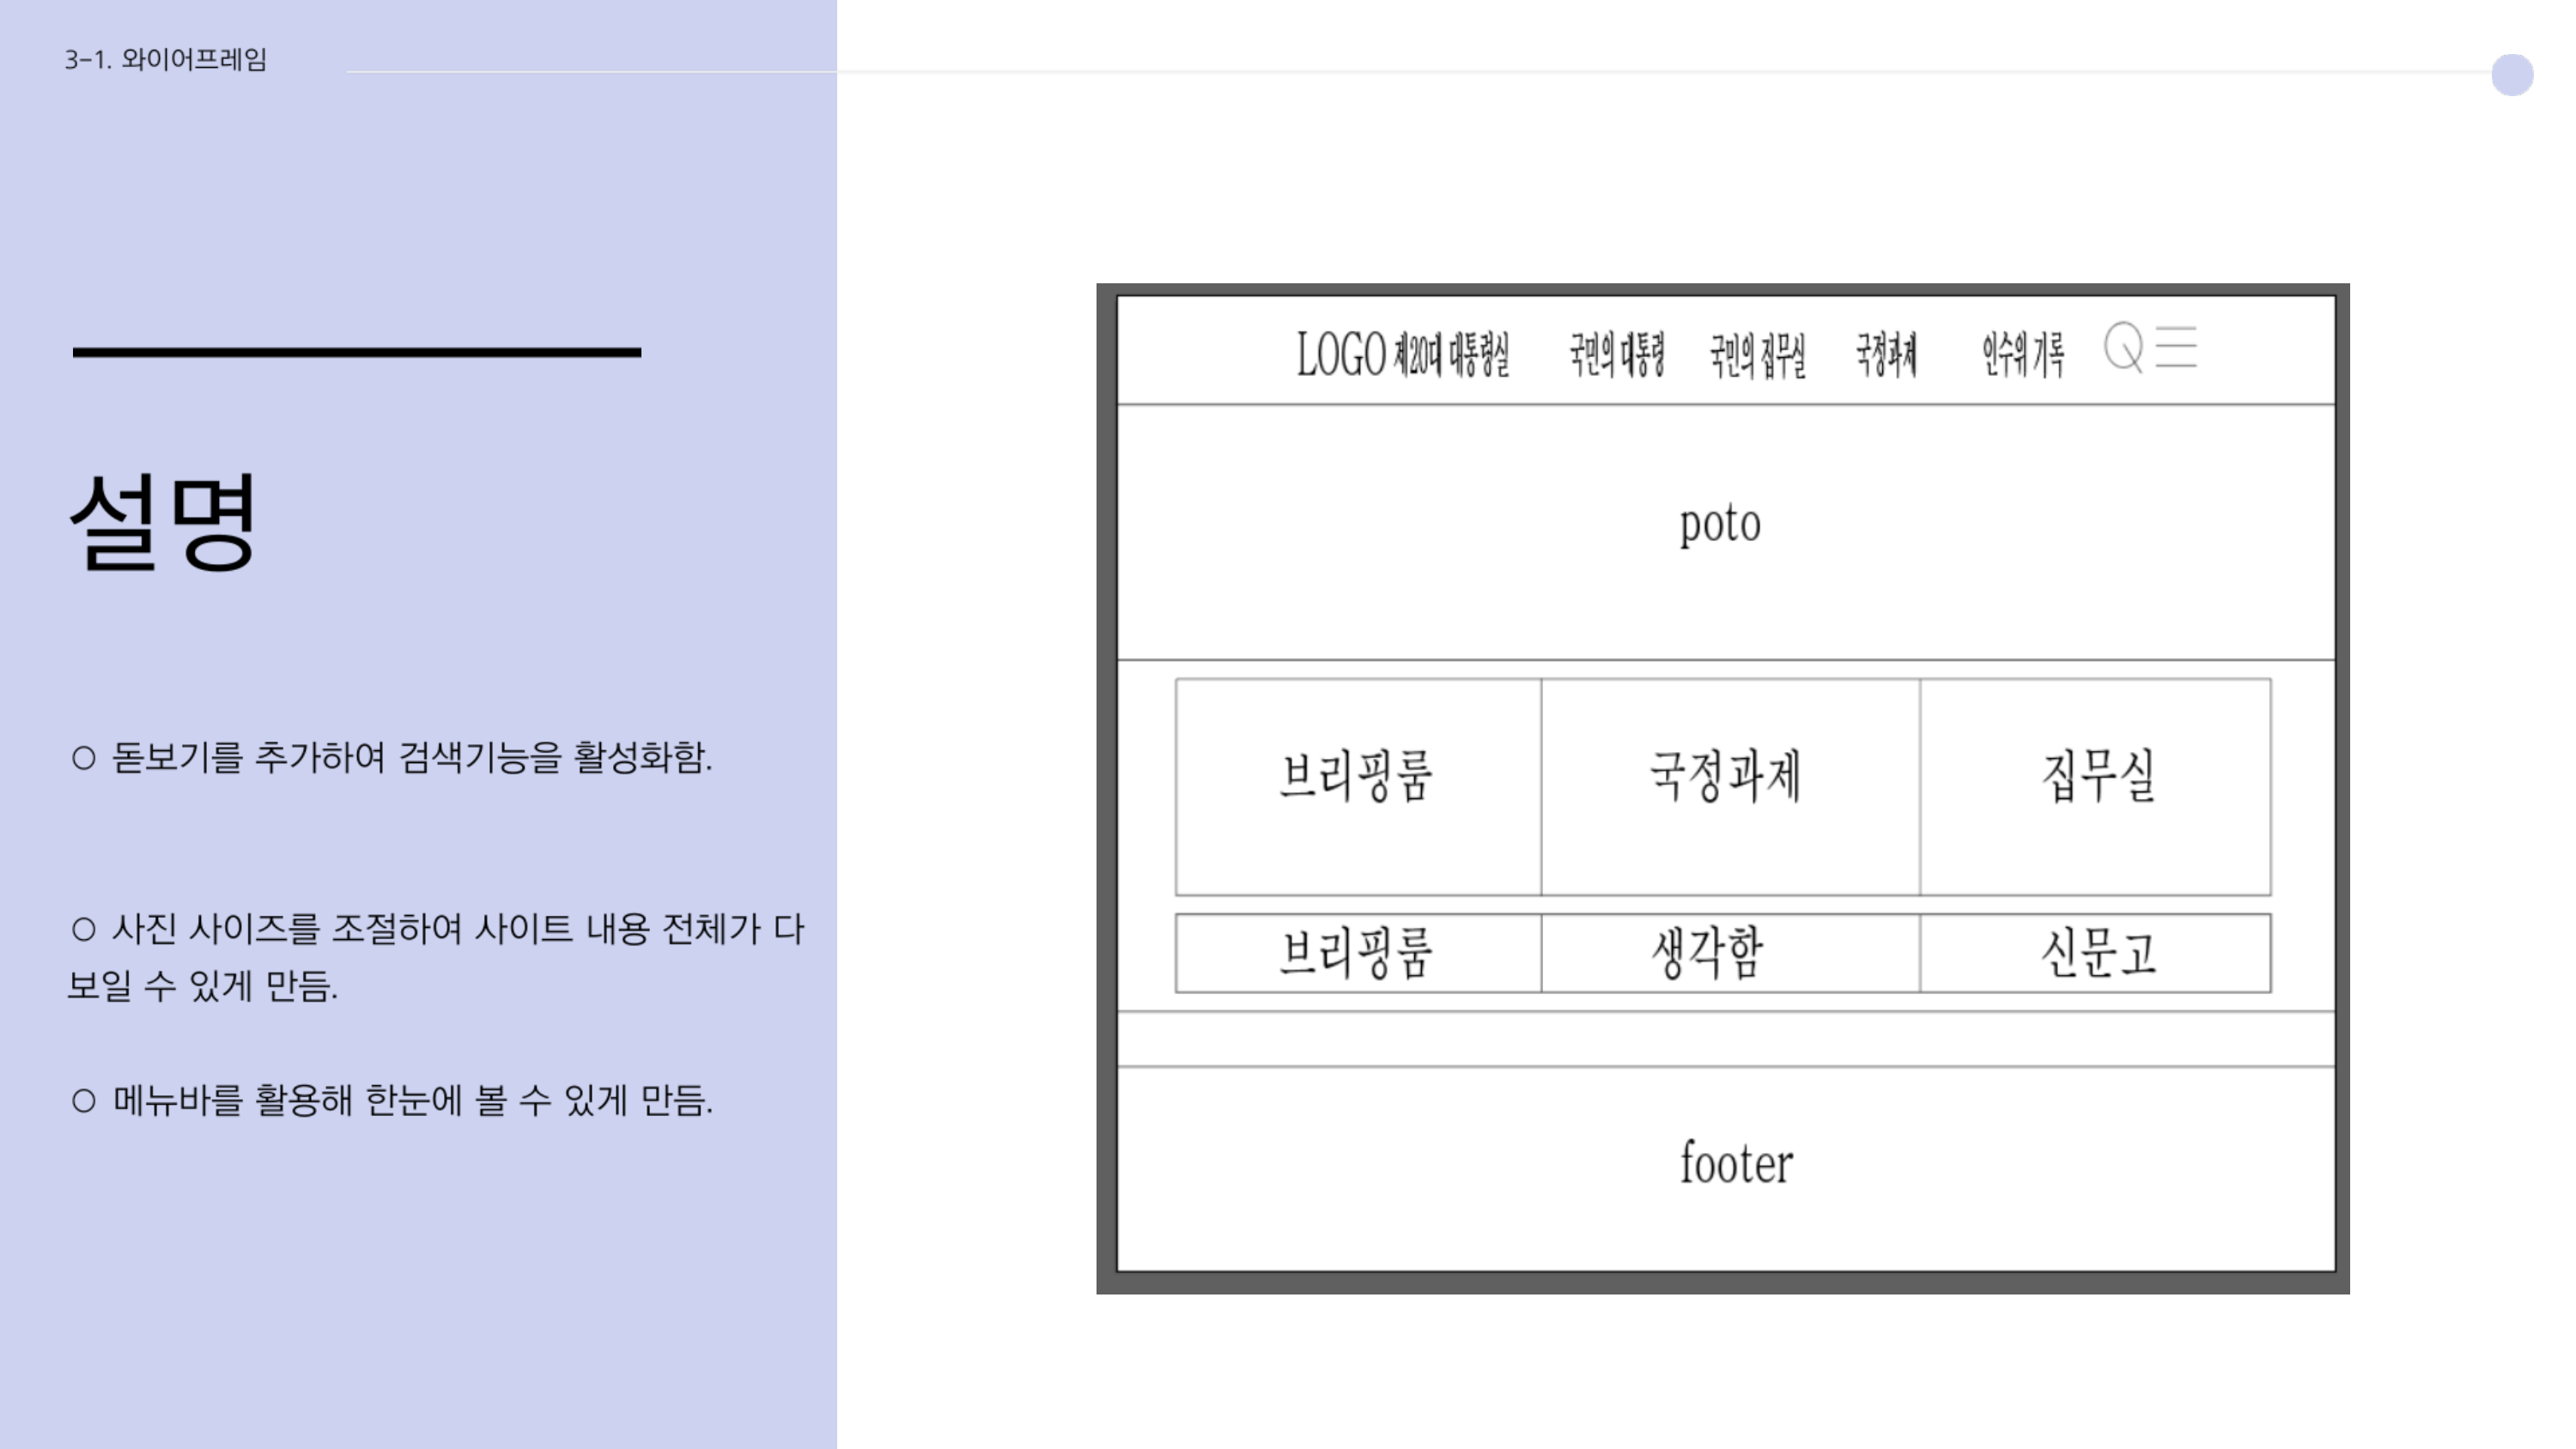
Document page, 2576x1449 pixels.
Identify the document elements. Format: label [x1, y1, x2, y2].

picture [48, 415, 304, 622]
text_box [1097, 282, 2351, 1294]
picture [62, 729, 822, 1260]
text_box [61, 38, 2534, 96]
text_box [0, 0, 837, 1449]
text_box [73, 334, 641, 372]
